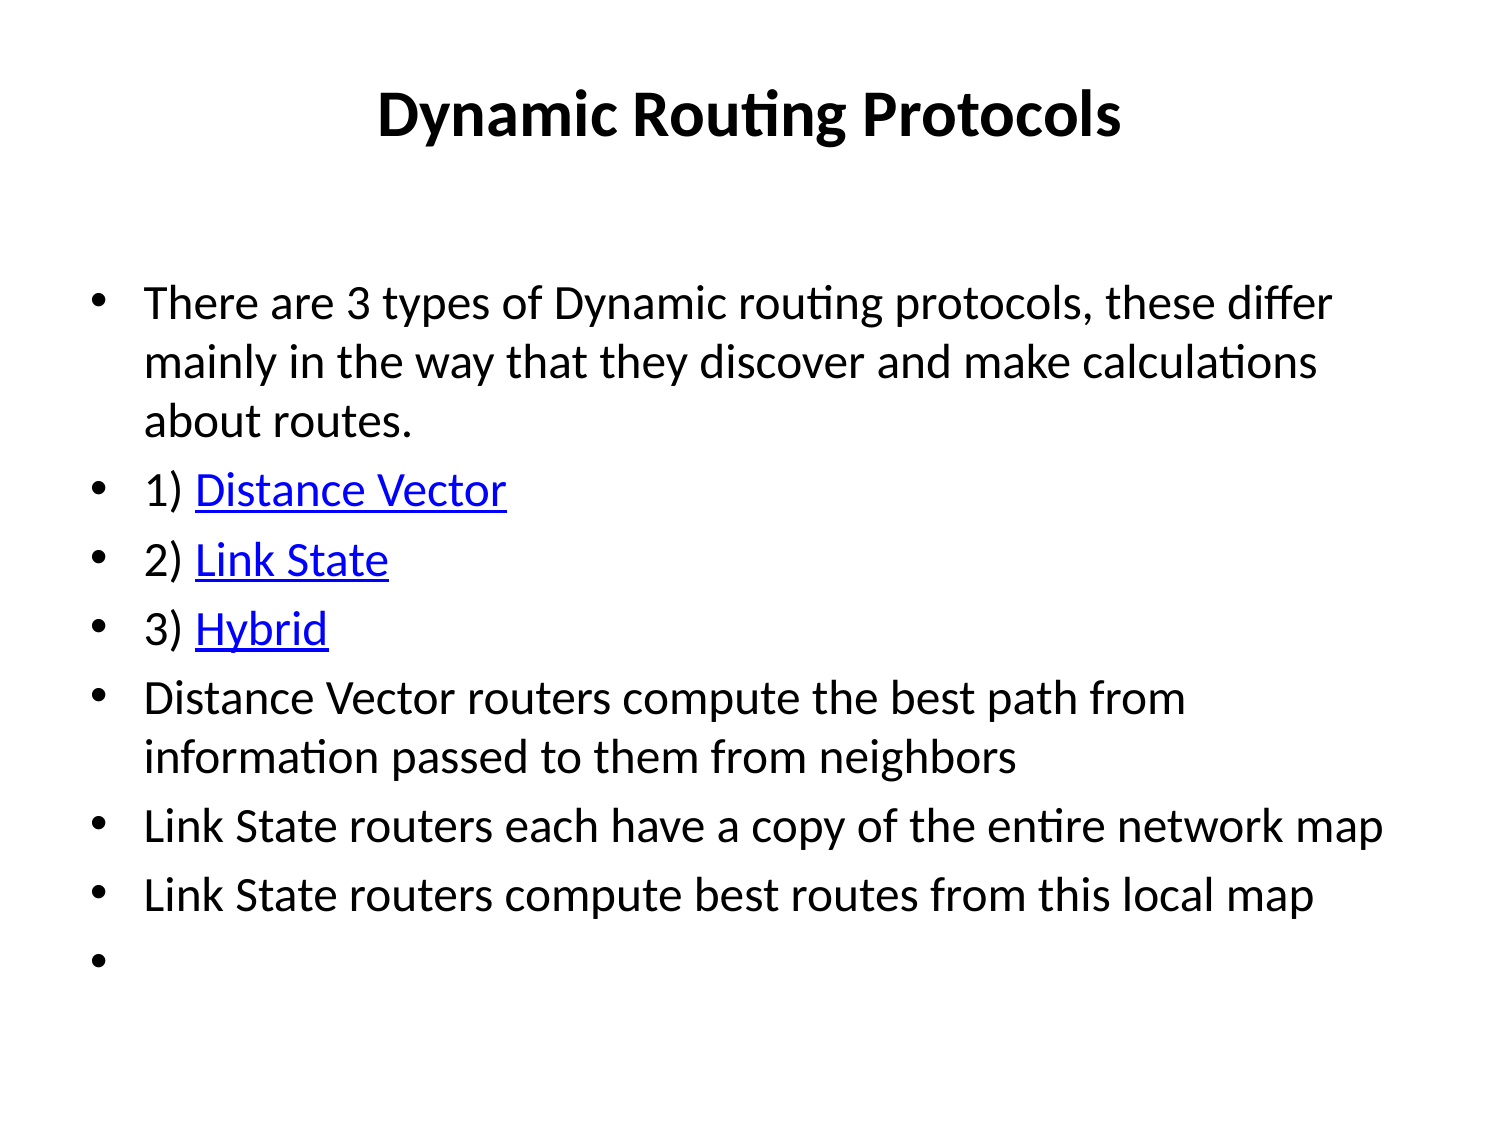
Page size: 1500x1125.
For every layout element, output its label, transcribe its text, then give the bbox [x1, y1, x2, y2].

list There are 3 types of Dynamic routing protocols, these differ mainly in the way that they discover and make calculations about routes. 1) Distance Vector 2) Link State 3) Hybrid Distance Vector routers compute the best path from information passed to them from neighbors Link State routers each have a copy of the entire network map Link State routers compute best routes from this local map [75, 262, 1425, 1005]
title Dynamic Routing Protocols [75, 45, 1425, 175]
